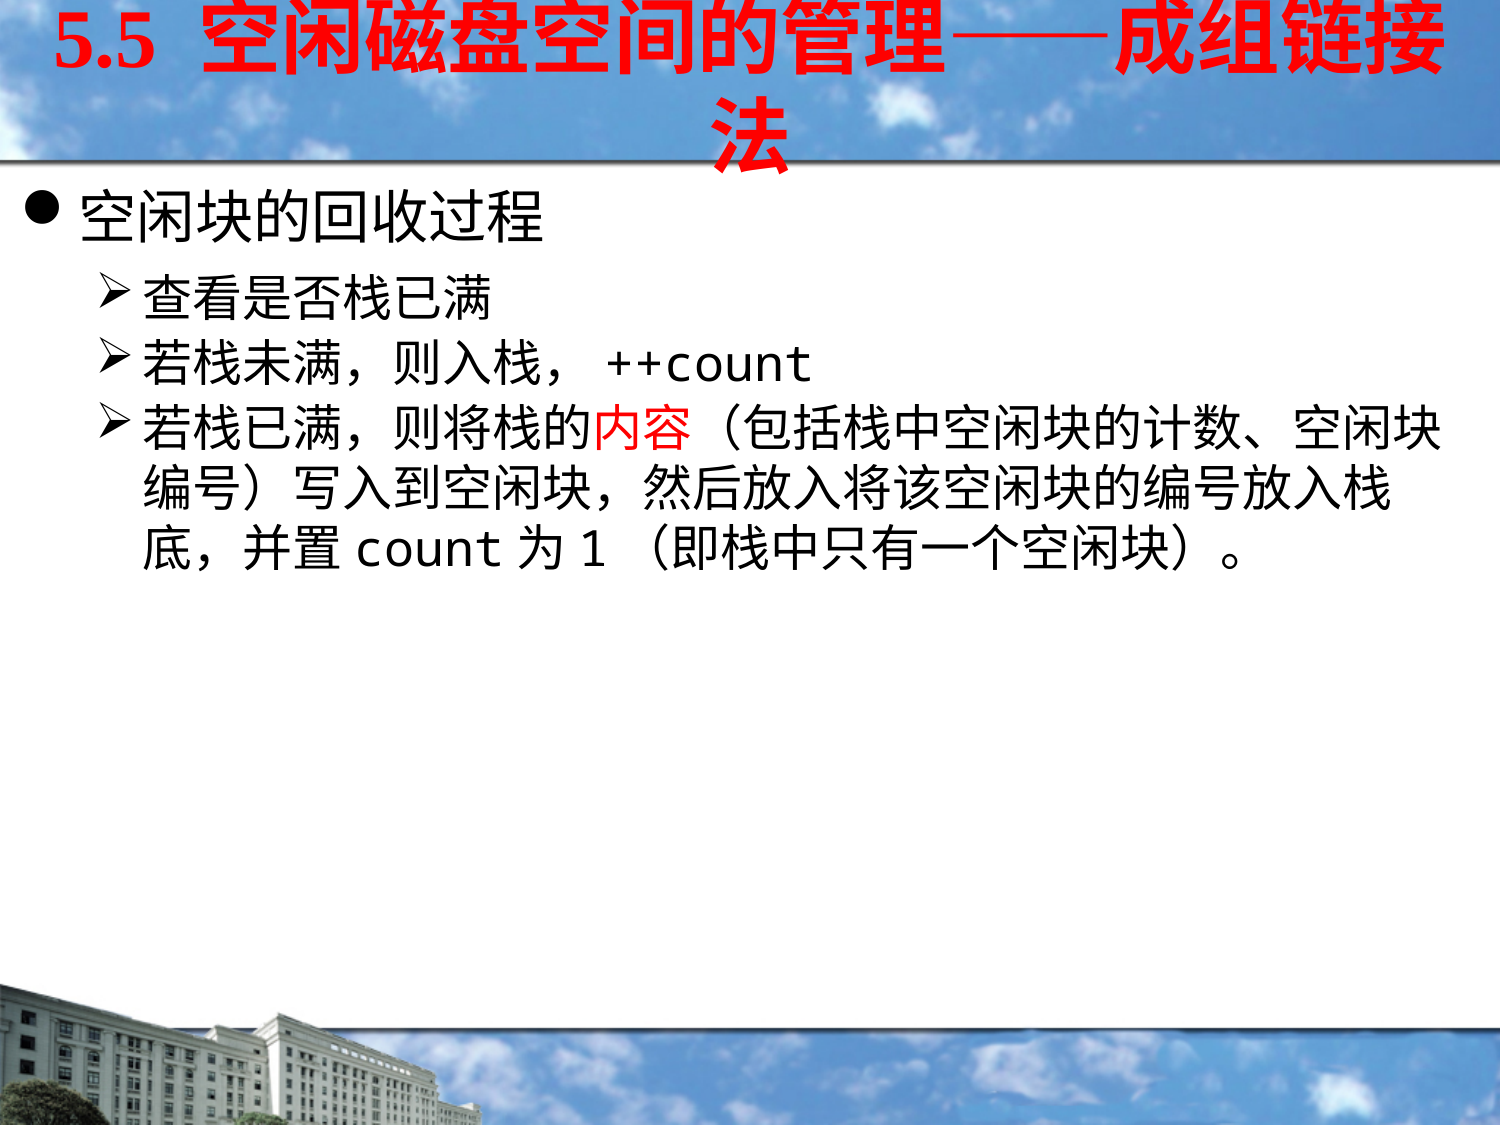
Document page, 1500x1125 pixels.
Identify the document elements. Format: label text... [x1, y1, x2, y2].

picture [0, 0, 1500, 7]
picture [0, 161, 1500, 1125]
text_box 5.5 空闲磁盘空间的管理——成组链接法 [0, 7, 1500, 161]
text_box 空闲块的回收过程 查看是否栈已满 若栈未满，则入栈，++count 若栈已满，则将栈的内容（包括栈中空闲块的计数、空闲块编号）写入到空闲块，然后放入将该空闲块的编号放入栈底，并置count为1（即栈中只有一个空闲块）。 [5, 172, 1500, 988]
